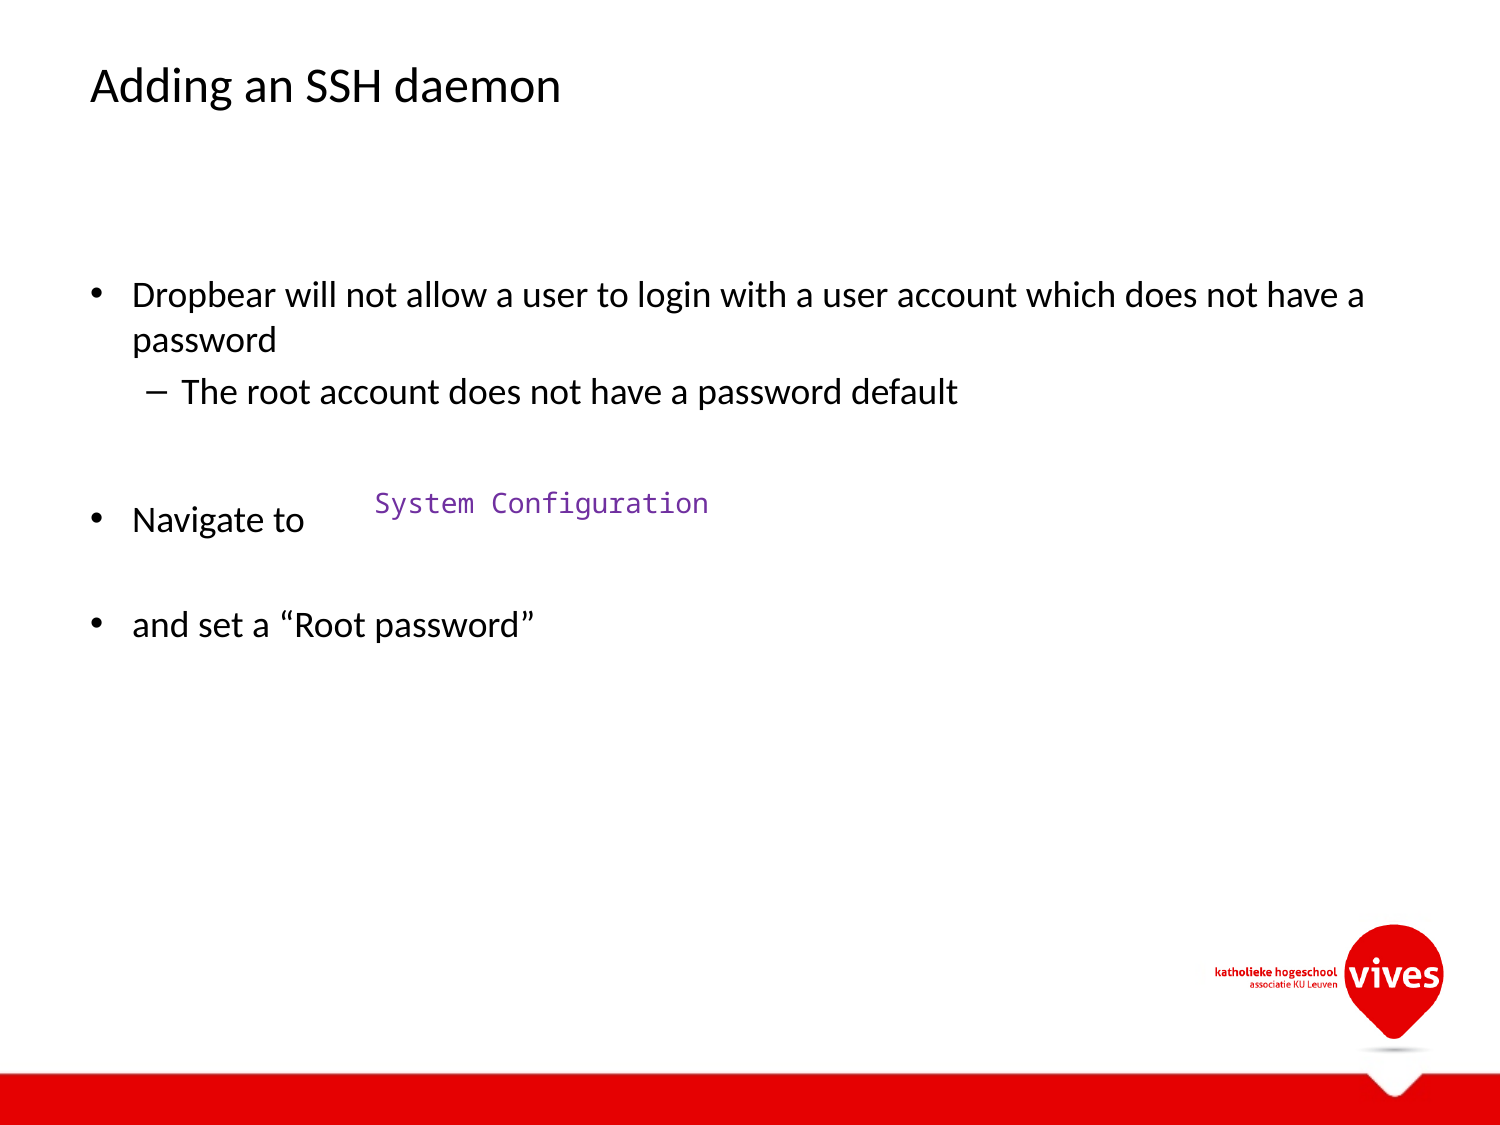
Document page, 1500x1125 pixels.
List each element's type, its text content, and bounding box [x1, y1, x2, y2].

picture [0, 0, 1500, 1125]
list Dropbear will not allow a user to login with a user account which does not have a password The root account does not have a password default Navigate to and set a “Root password” [75, 262, 1425, 1005]
text_box System Configuration [359, 478, 724, 527]
title Adding an SSH daemon [75, 45, 1425, 233]
